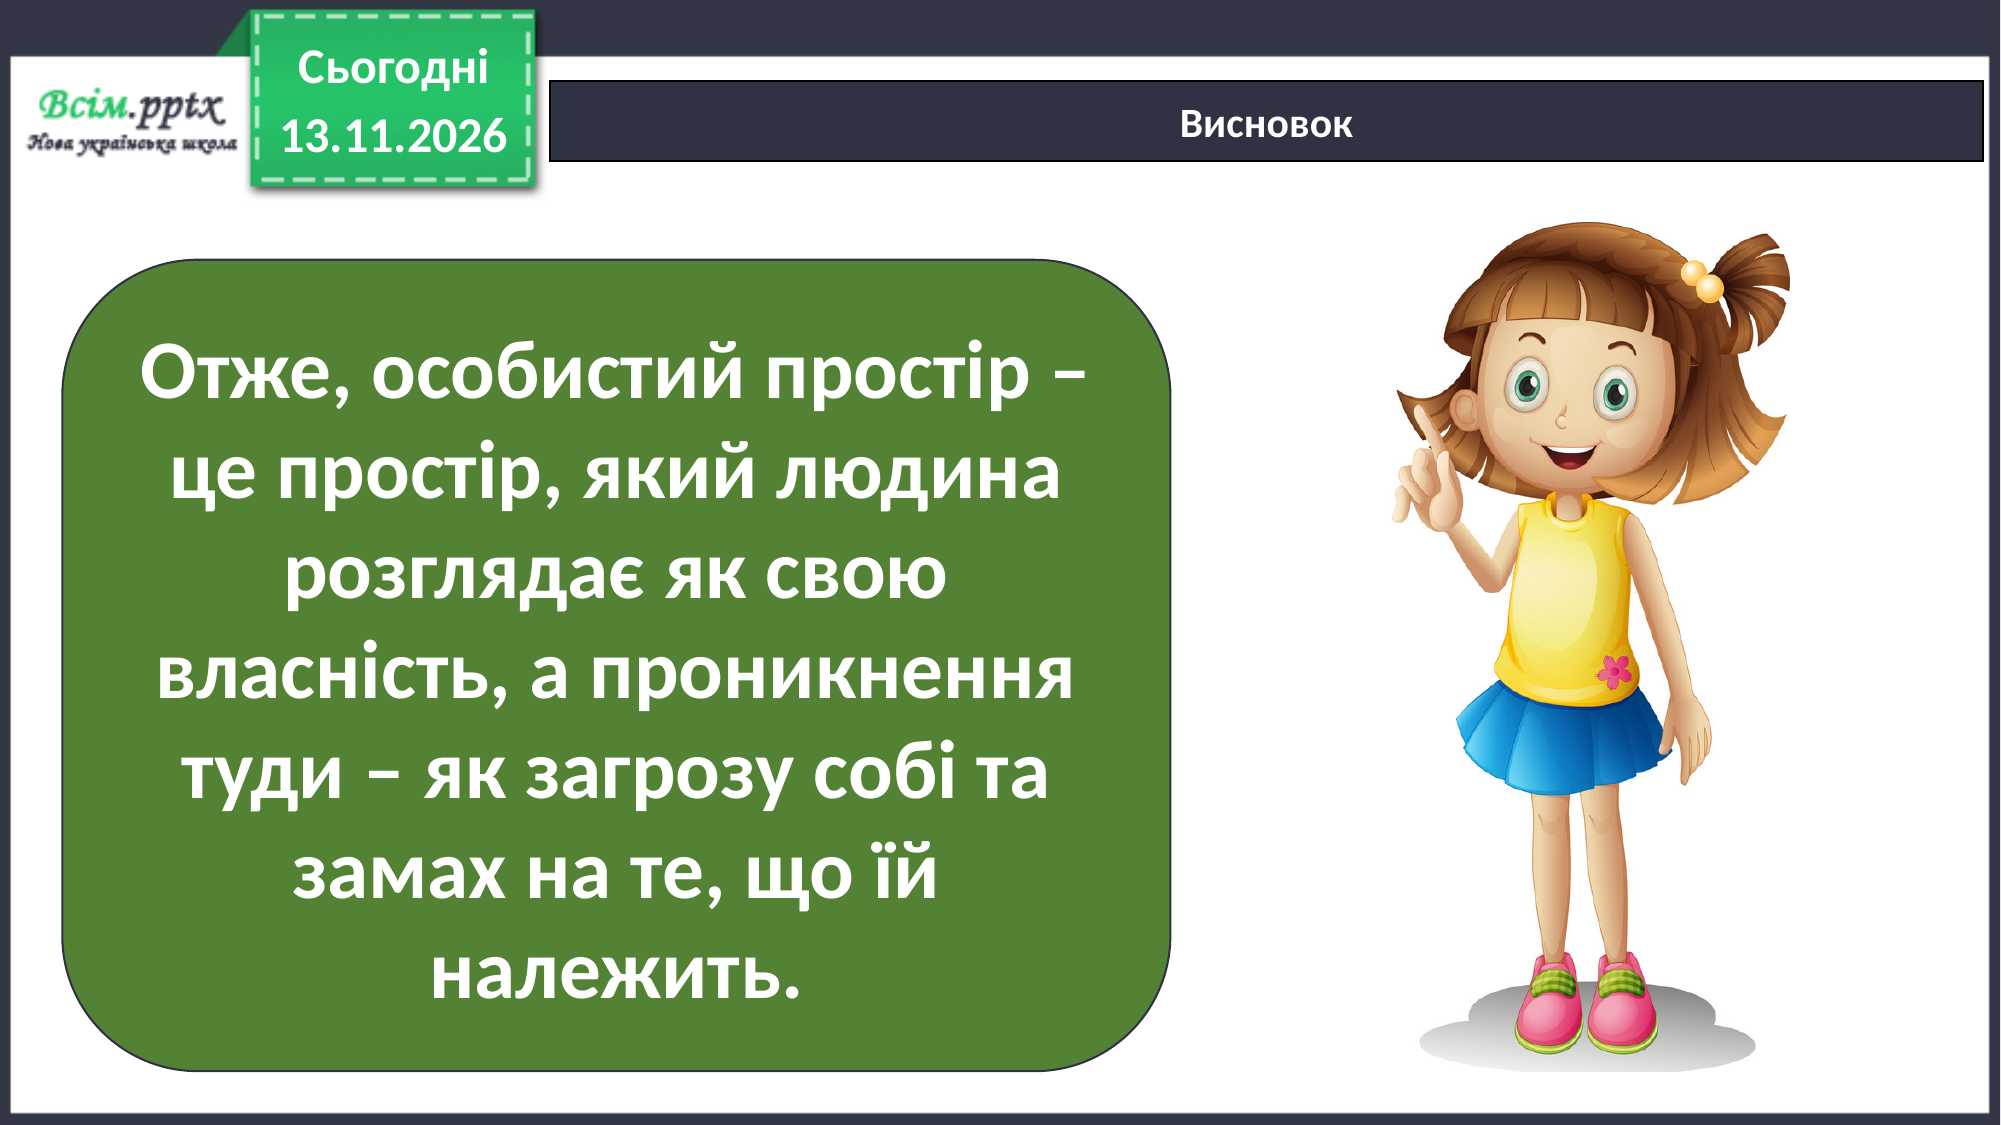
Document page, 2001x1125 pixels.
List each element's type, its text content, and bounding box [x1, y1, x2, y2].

text_box Сьогодні [284, 26, 535, 101]
text_box 12.04.2022 [263, 101, 524, 164]
text_box Отже, особистий простір – це простір, який людина розглядає як свою власність, а проникнення туди – як загрозу собі та замах на те, що їй належить. [61, 258, 1172, 1073]
picture [0, 0, 2001, 1125]
text_box Висновок [549, 80, 1984, 162]
